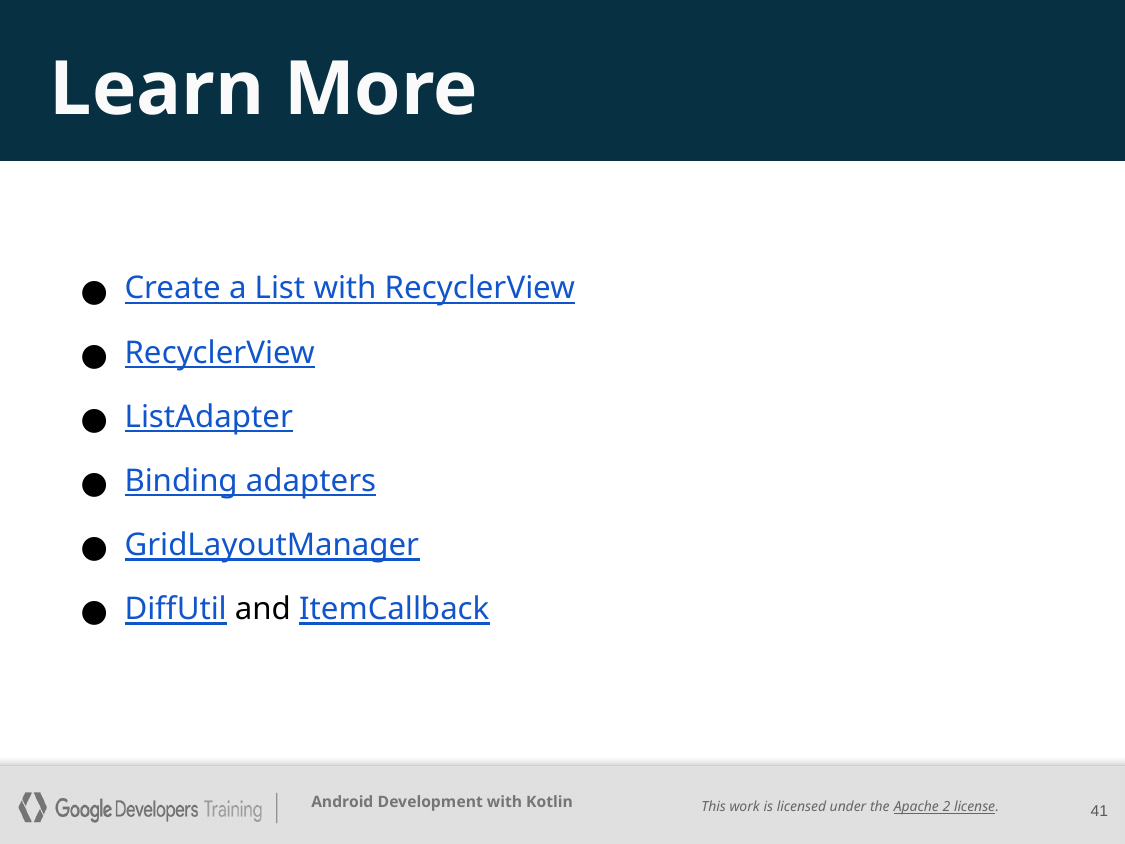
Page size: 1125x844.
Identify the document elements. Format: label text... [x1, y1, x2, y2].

slide_number 41 [1051, 777, 1120, 842]
title Learn More [38, 28, 1087, 122]
list Create a List with RecyclerView RecyclerView ListAdapter Binding adapters GridLayoutManager DiffUtil and ItemCallback [38, 235, 1087, 609]
picture [0, 161, 1125, 844]
